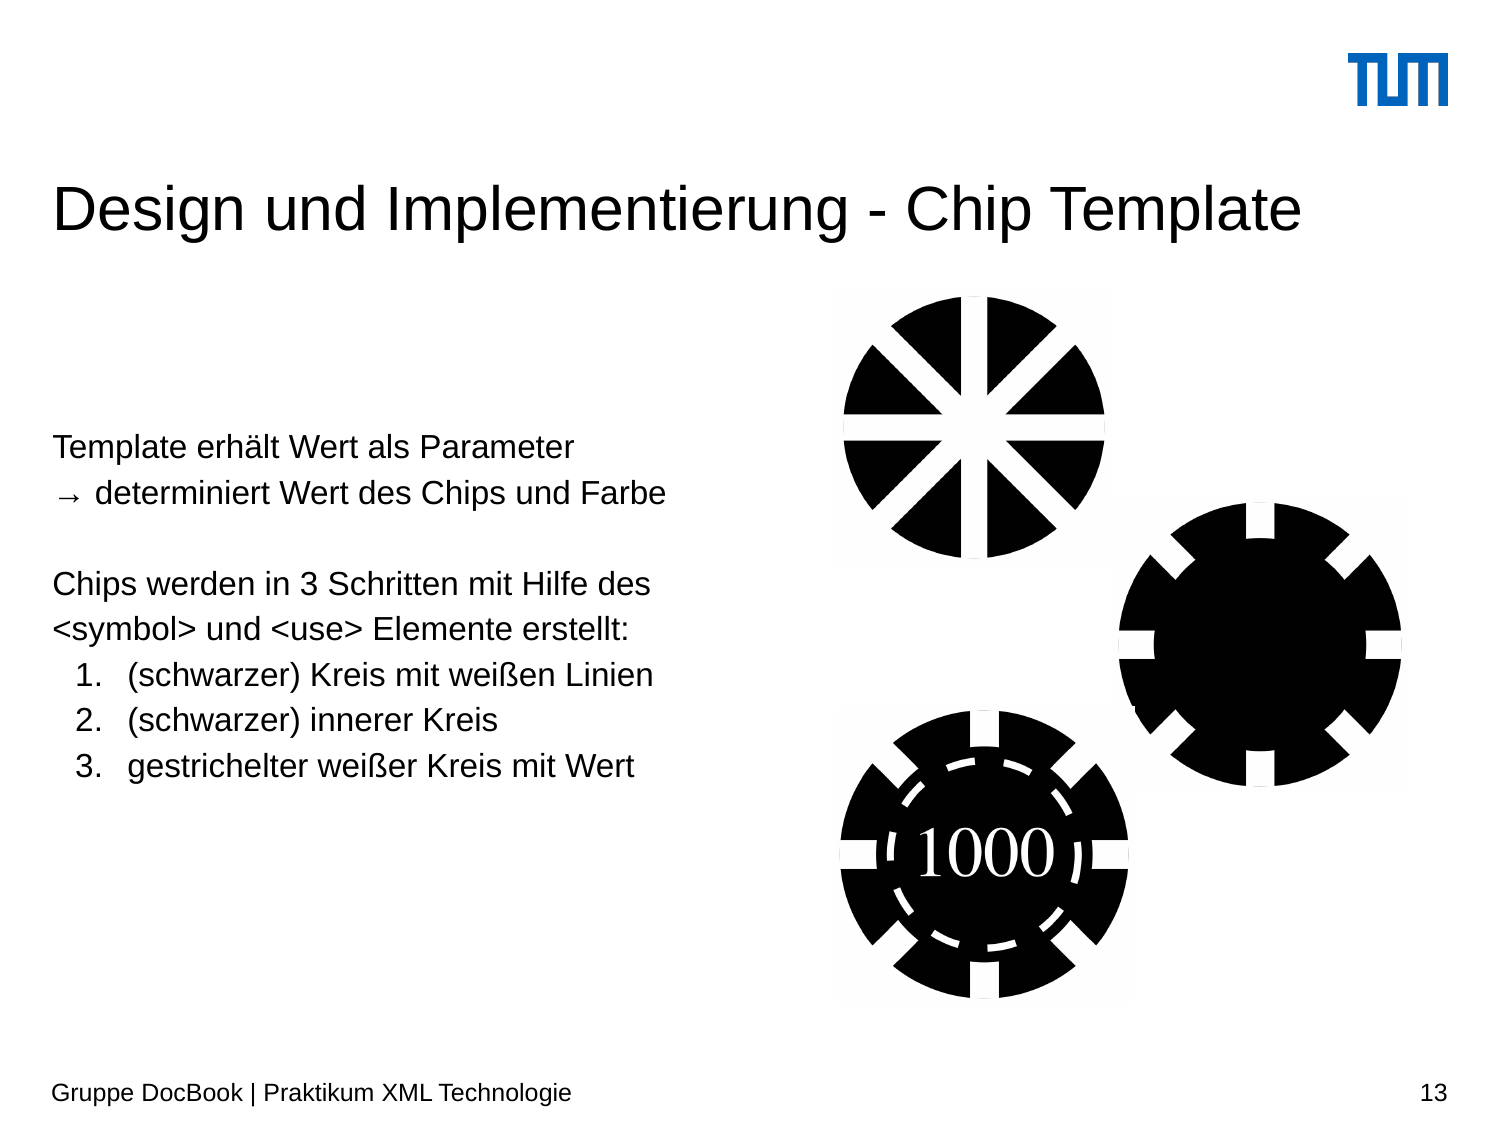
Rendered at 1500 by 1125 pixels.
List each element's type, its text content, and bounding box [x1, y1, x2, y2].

list Template erhält Wert als Parameter → determiniert Wert des Chips und Farbe Chips werden in 3 Schritten mit Hilfe des <symbol> und <use> Elemente erstellt: (schwarzer) Kreis mit weißen Linien (schwarzer) innerer Kreis gestrichelter weißer Kreis mit Wert [52, 289, 737, 1060]
title Design und Implementierung - Chip Template [52, 163, 1449, 231]
slide_number ‹#› [1112, 1061, 1448, 1122]
picture [1348, 53, 1448, 106]
footer Gruppe DocBook | Praktikum XML Technologie [51, 1061, 1112, 1122]
picture [834, 288, 1412, 1004]
